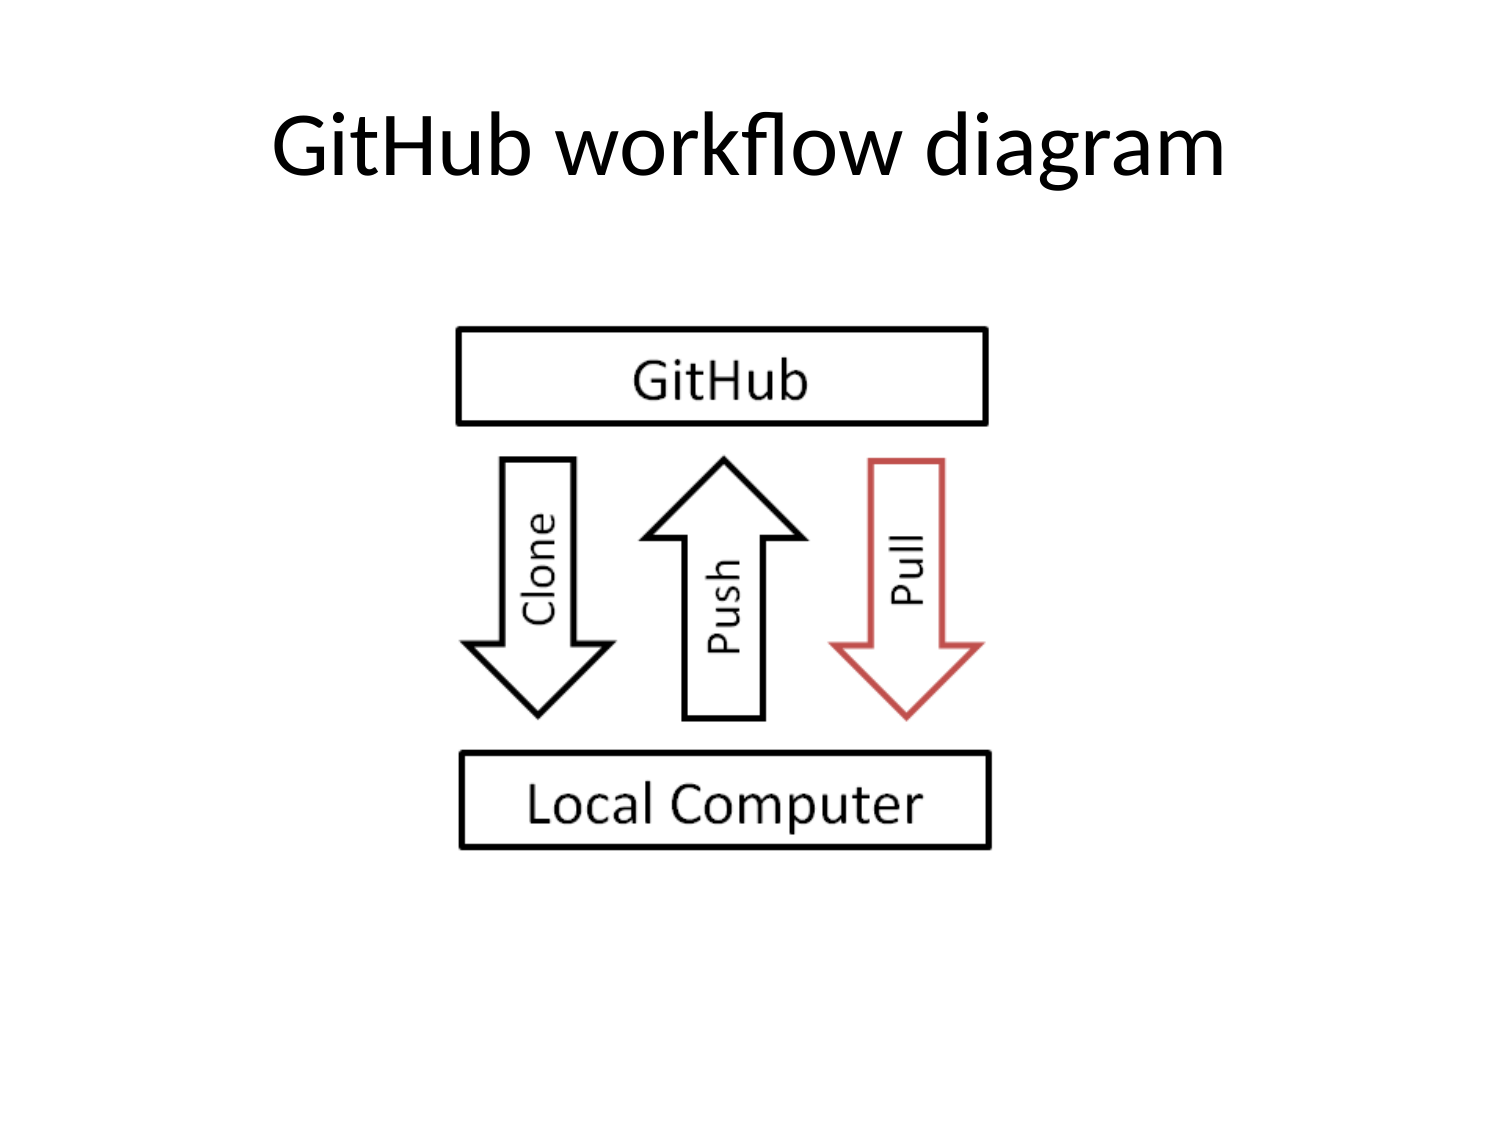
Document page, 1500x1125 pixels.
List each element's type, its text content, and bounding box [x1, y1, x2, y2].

title GitHub workflow diagram [75, 45, 1425, 233]
picture [448, 316, 1001, 863]
